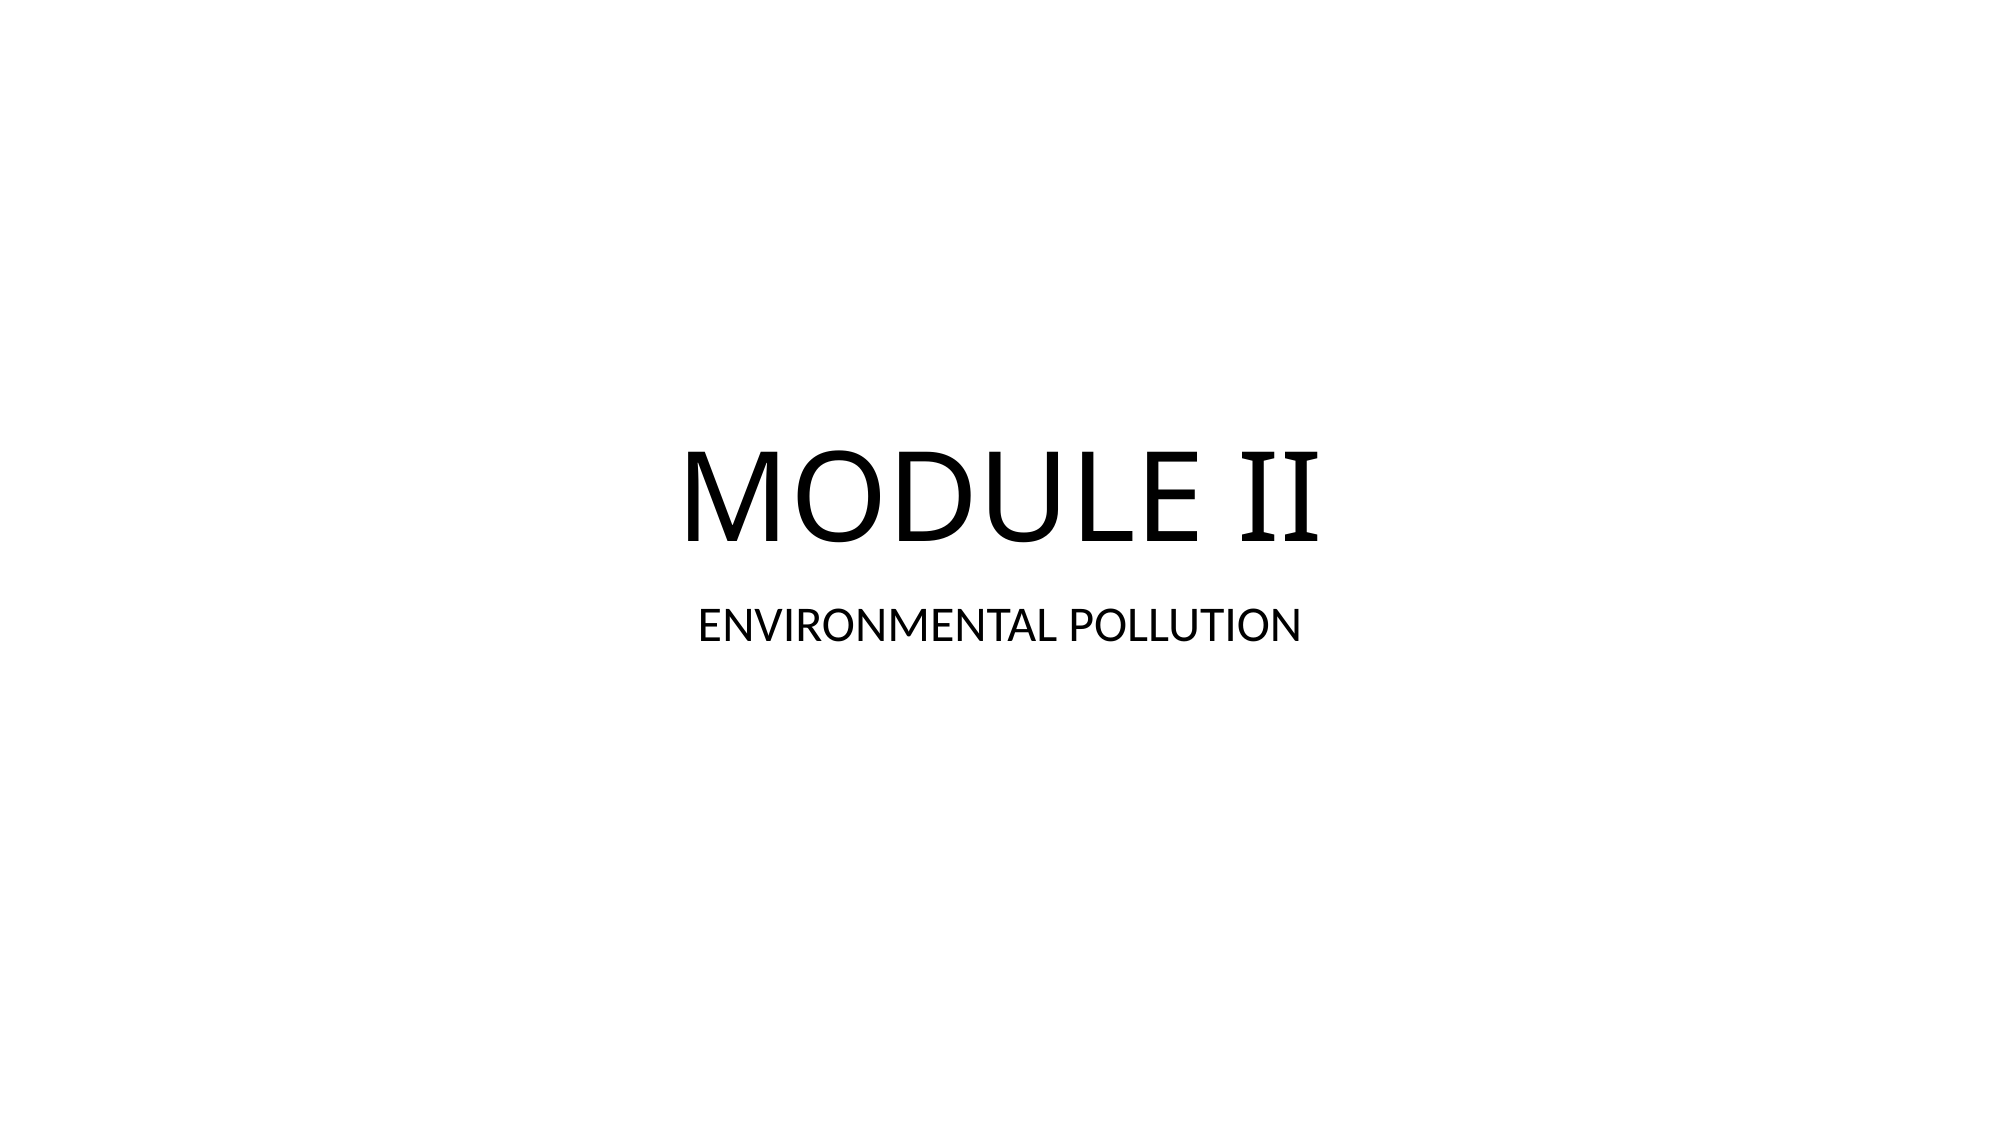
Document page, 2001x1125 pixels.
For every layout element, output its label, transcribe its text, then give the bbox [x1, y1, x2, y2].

title MODULE II [249, 184, 1750, 576]
subtitle ENVIRONMENTAL POLLUTION [249, 590, 1750, 863]
